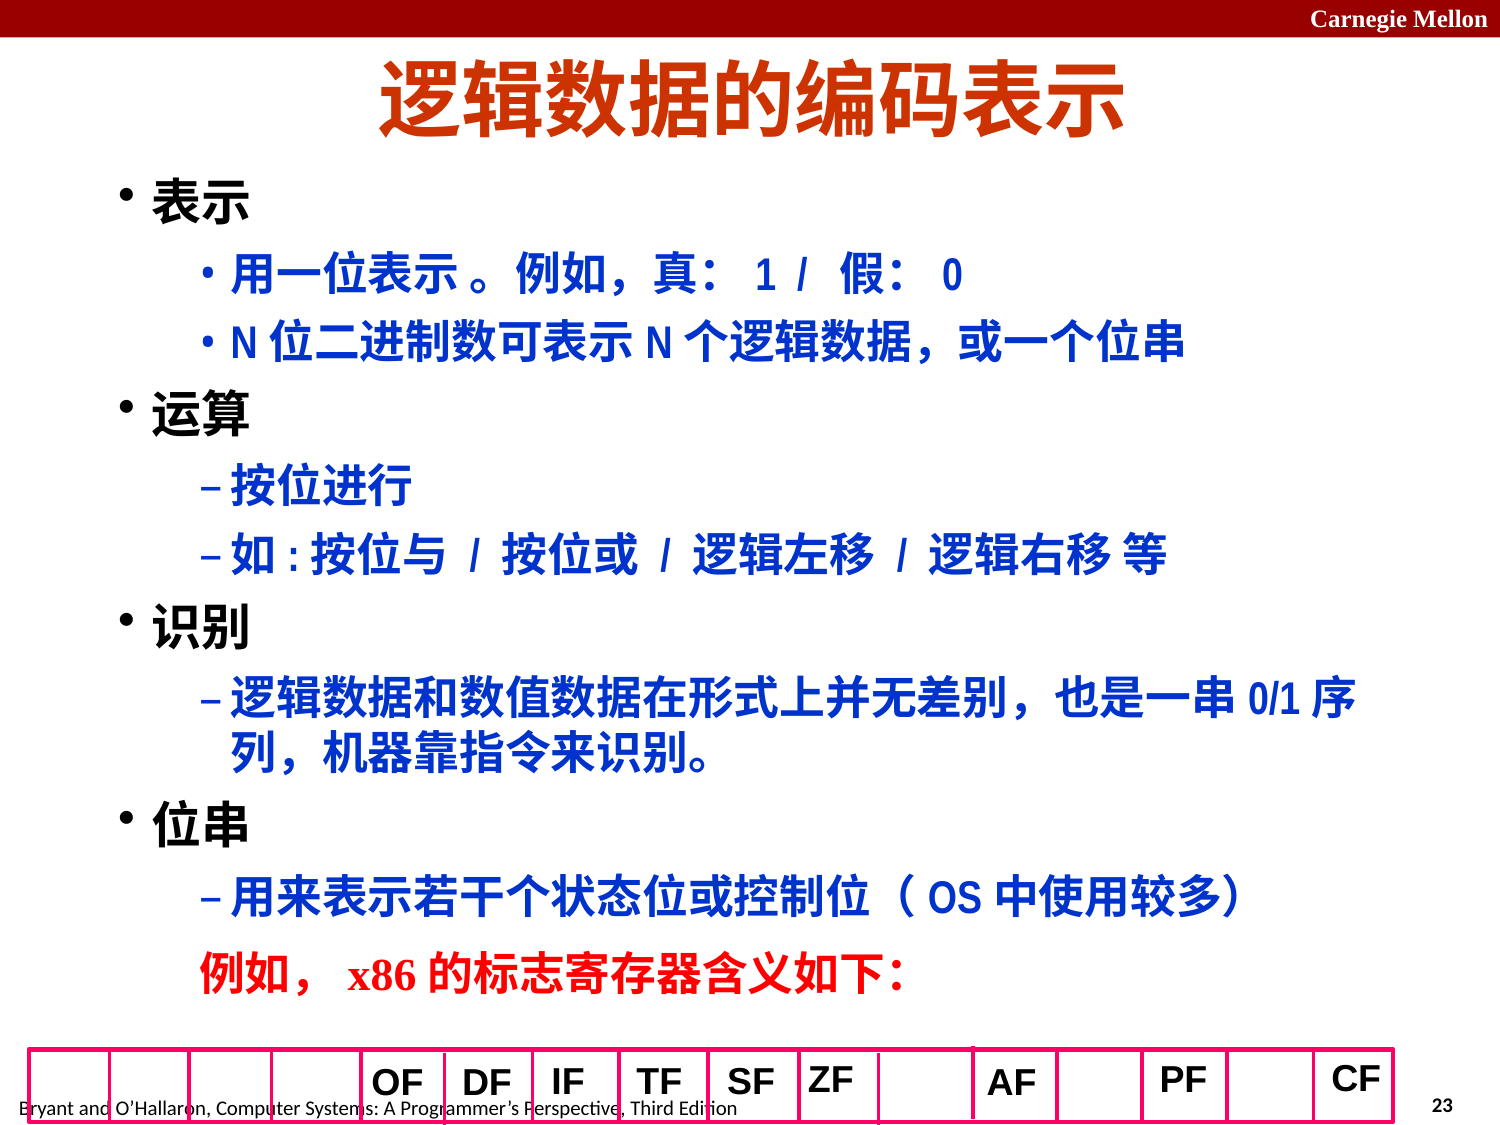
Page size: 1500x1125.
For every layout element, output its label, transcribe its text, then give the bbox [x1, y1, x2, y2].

text_box 逻辑数据的编码表示 [78, 39, 1429, 155]
text_box 表示 用一位表示 。例如，真：1 / 假：0 N位二进制数可表示N个逻辑数据，或一个位串 运算 按位进行 如:按位与 / 按位或 / 逻辑左移 / 逻辑右移 等 识别 逻辑数据和数值数据在形式上并无差别，也是一串0/1序列，机器靠指令来识别。 位串 用来表示若干个状态位或控制位（OS中使用较多） 例如，x86的标志寄存器含义如下： [107, 166, 1374, 1044]
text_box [28, 1046, 1408, 1125]
